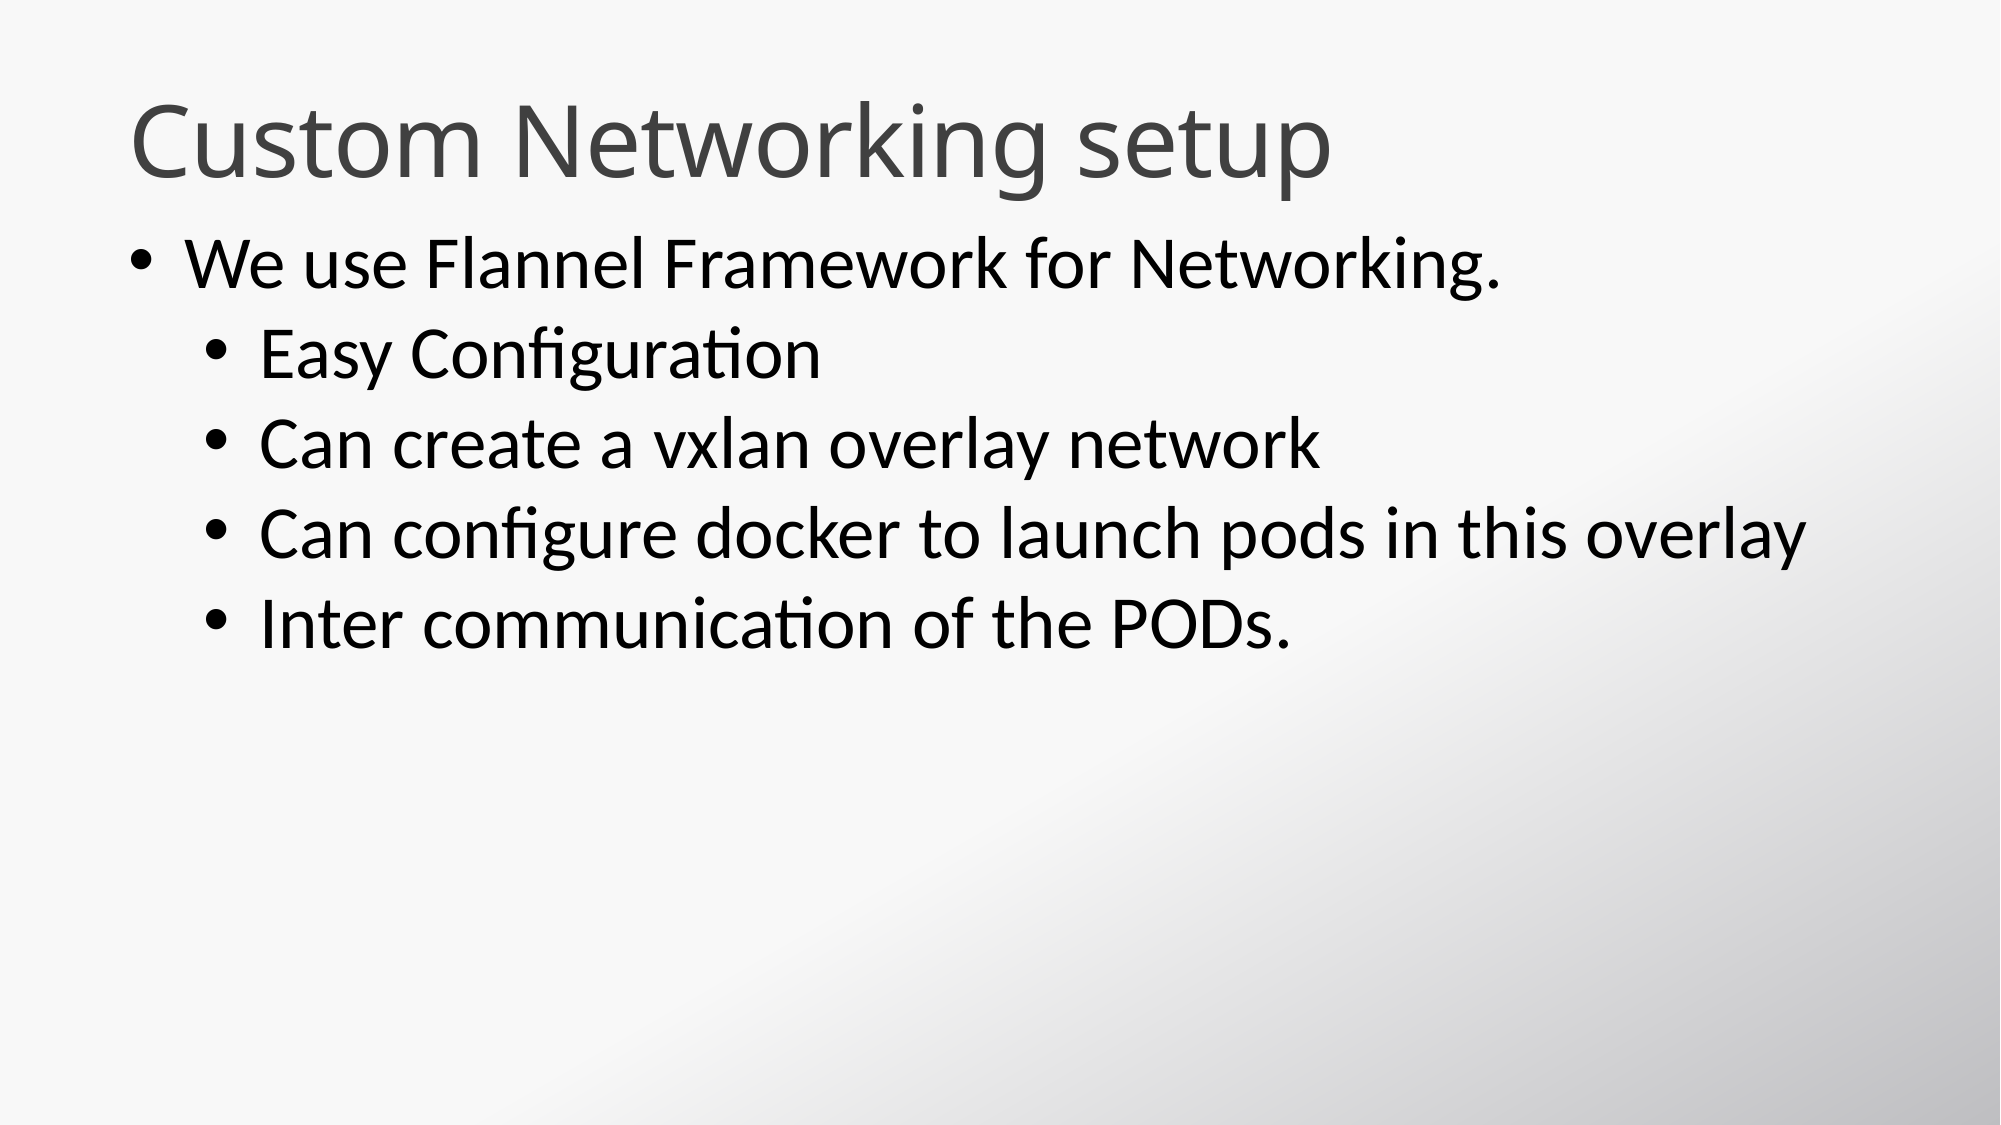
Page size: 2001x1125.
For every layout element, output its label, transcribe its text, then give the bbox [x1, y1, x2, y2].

title Custom Networking setup [113, 47, 1764, 205]
text_box We use Flannel Framework for Networking. Easy Configuration Can create a vxlan overlay network Can configure docker to launch pods in this overlay Inter communication of the PODs. [113, 205, 1881, 761]
